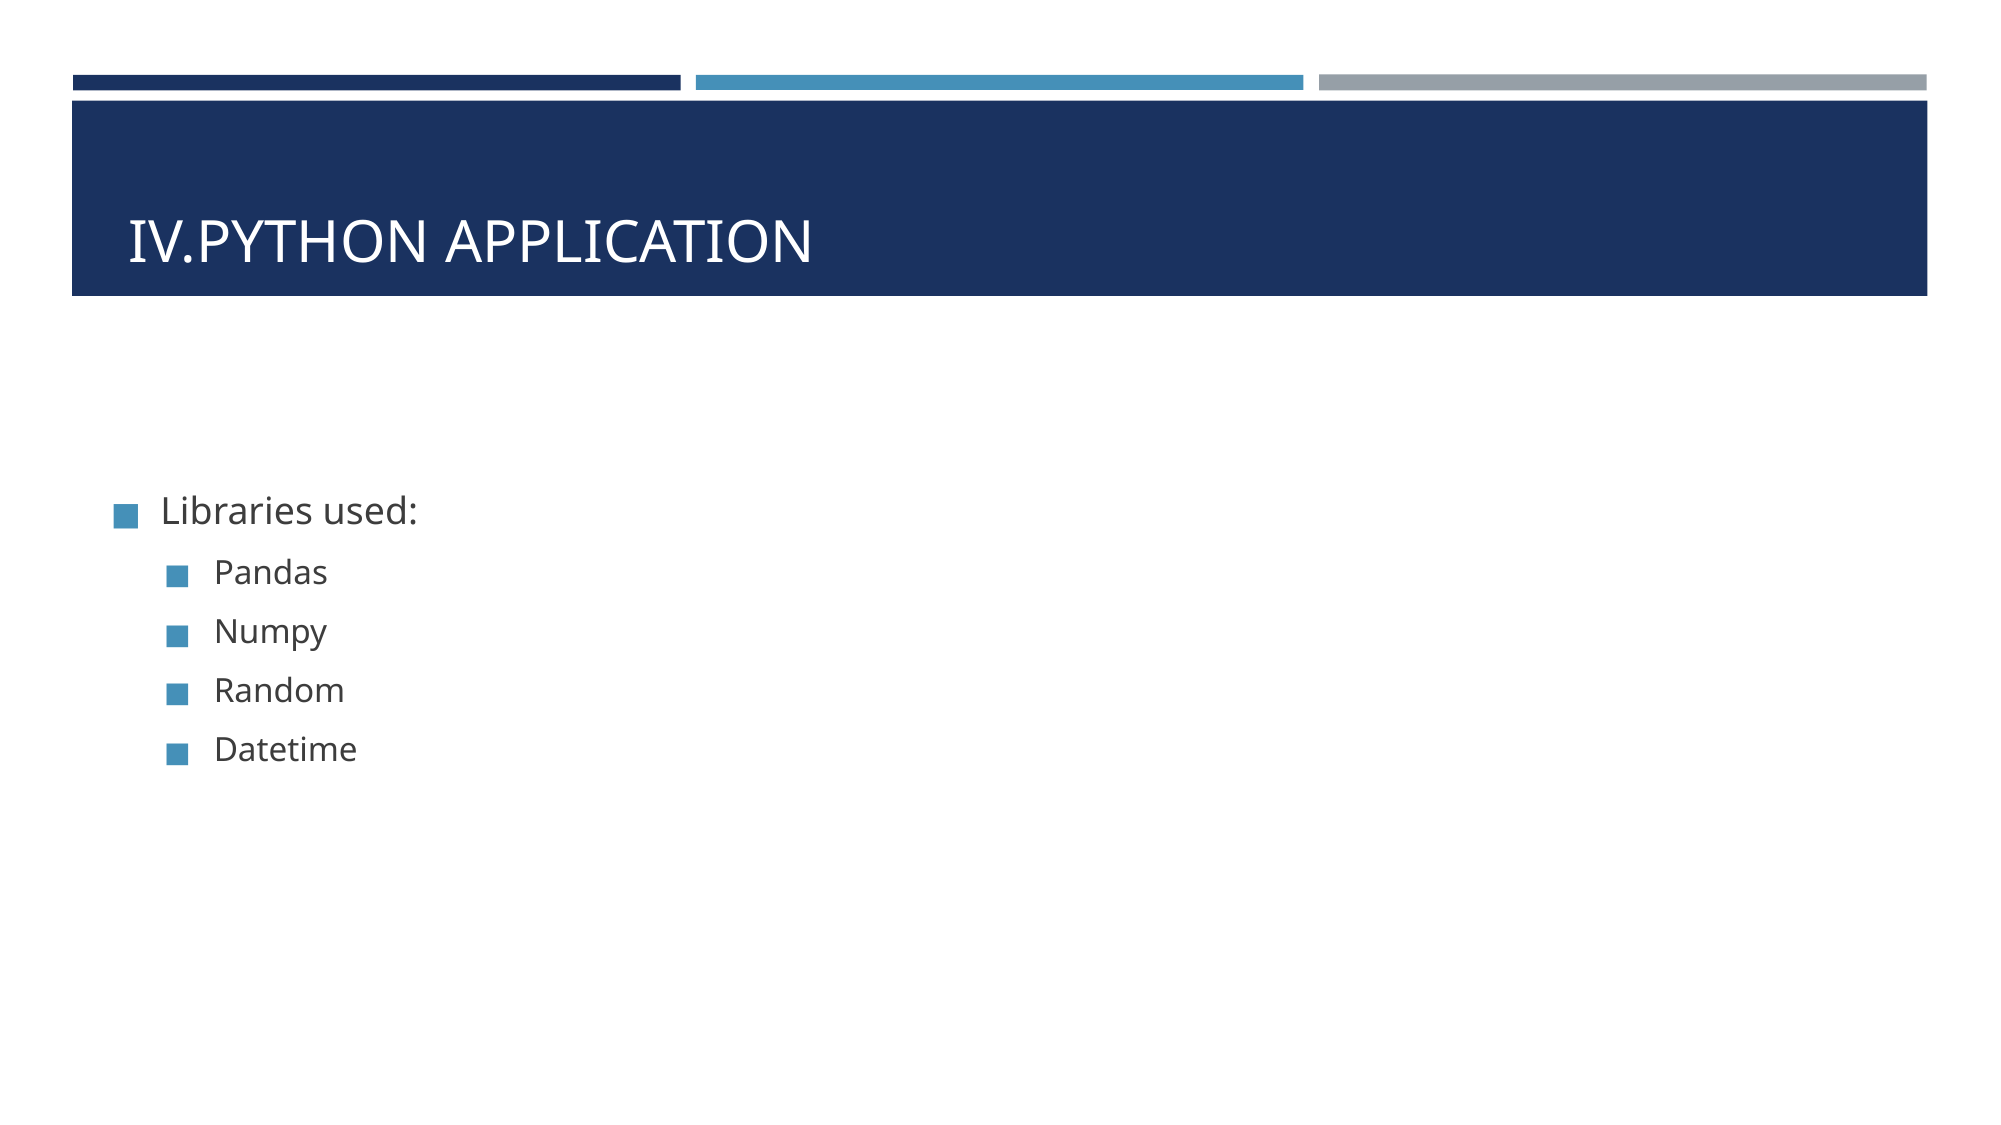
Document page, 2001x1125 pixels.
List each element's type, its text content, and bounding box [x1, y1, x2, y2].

list Libraries used: Pandas Numpy Random Datetime [95, 357, 1905, 962]
title PYTHON APPLICATION [95, 115, 1905, 282]
